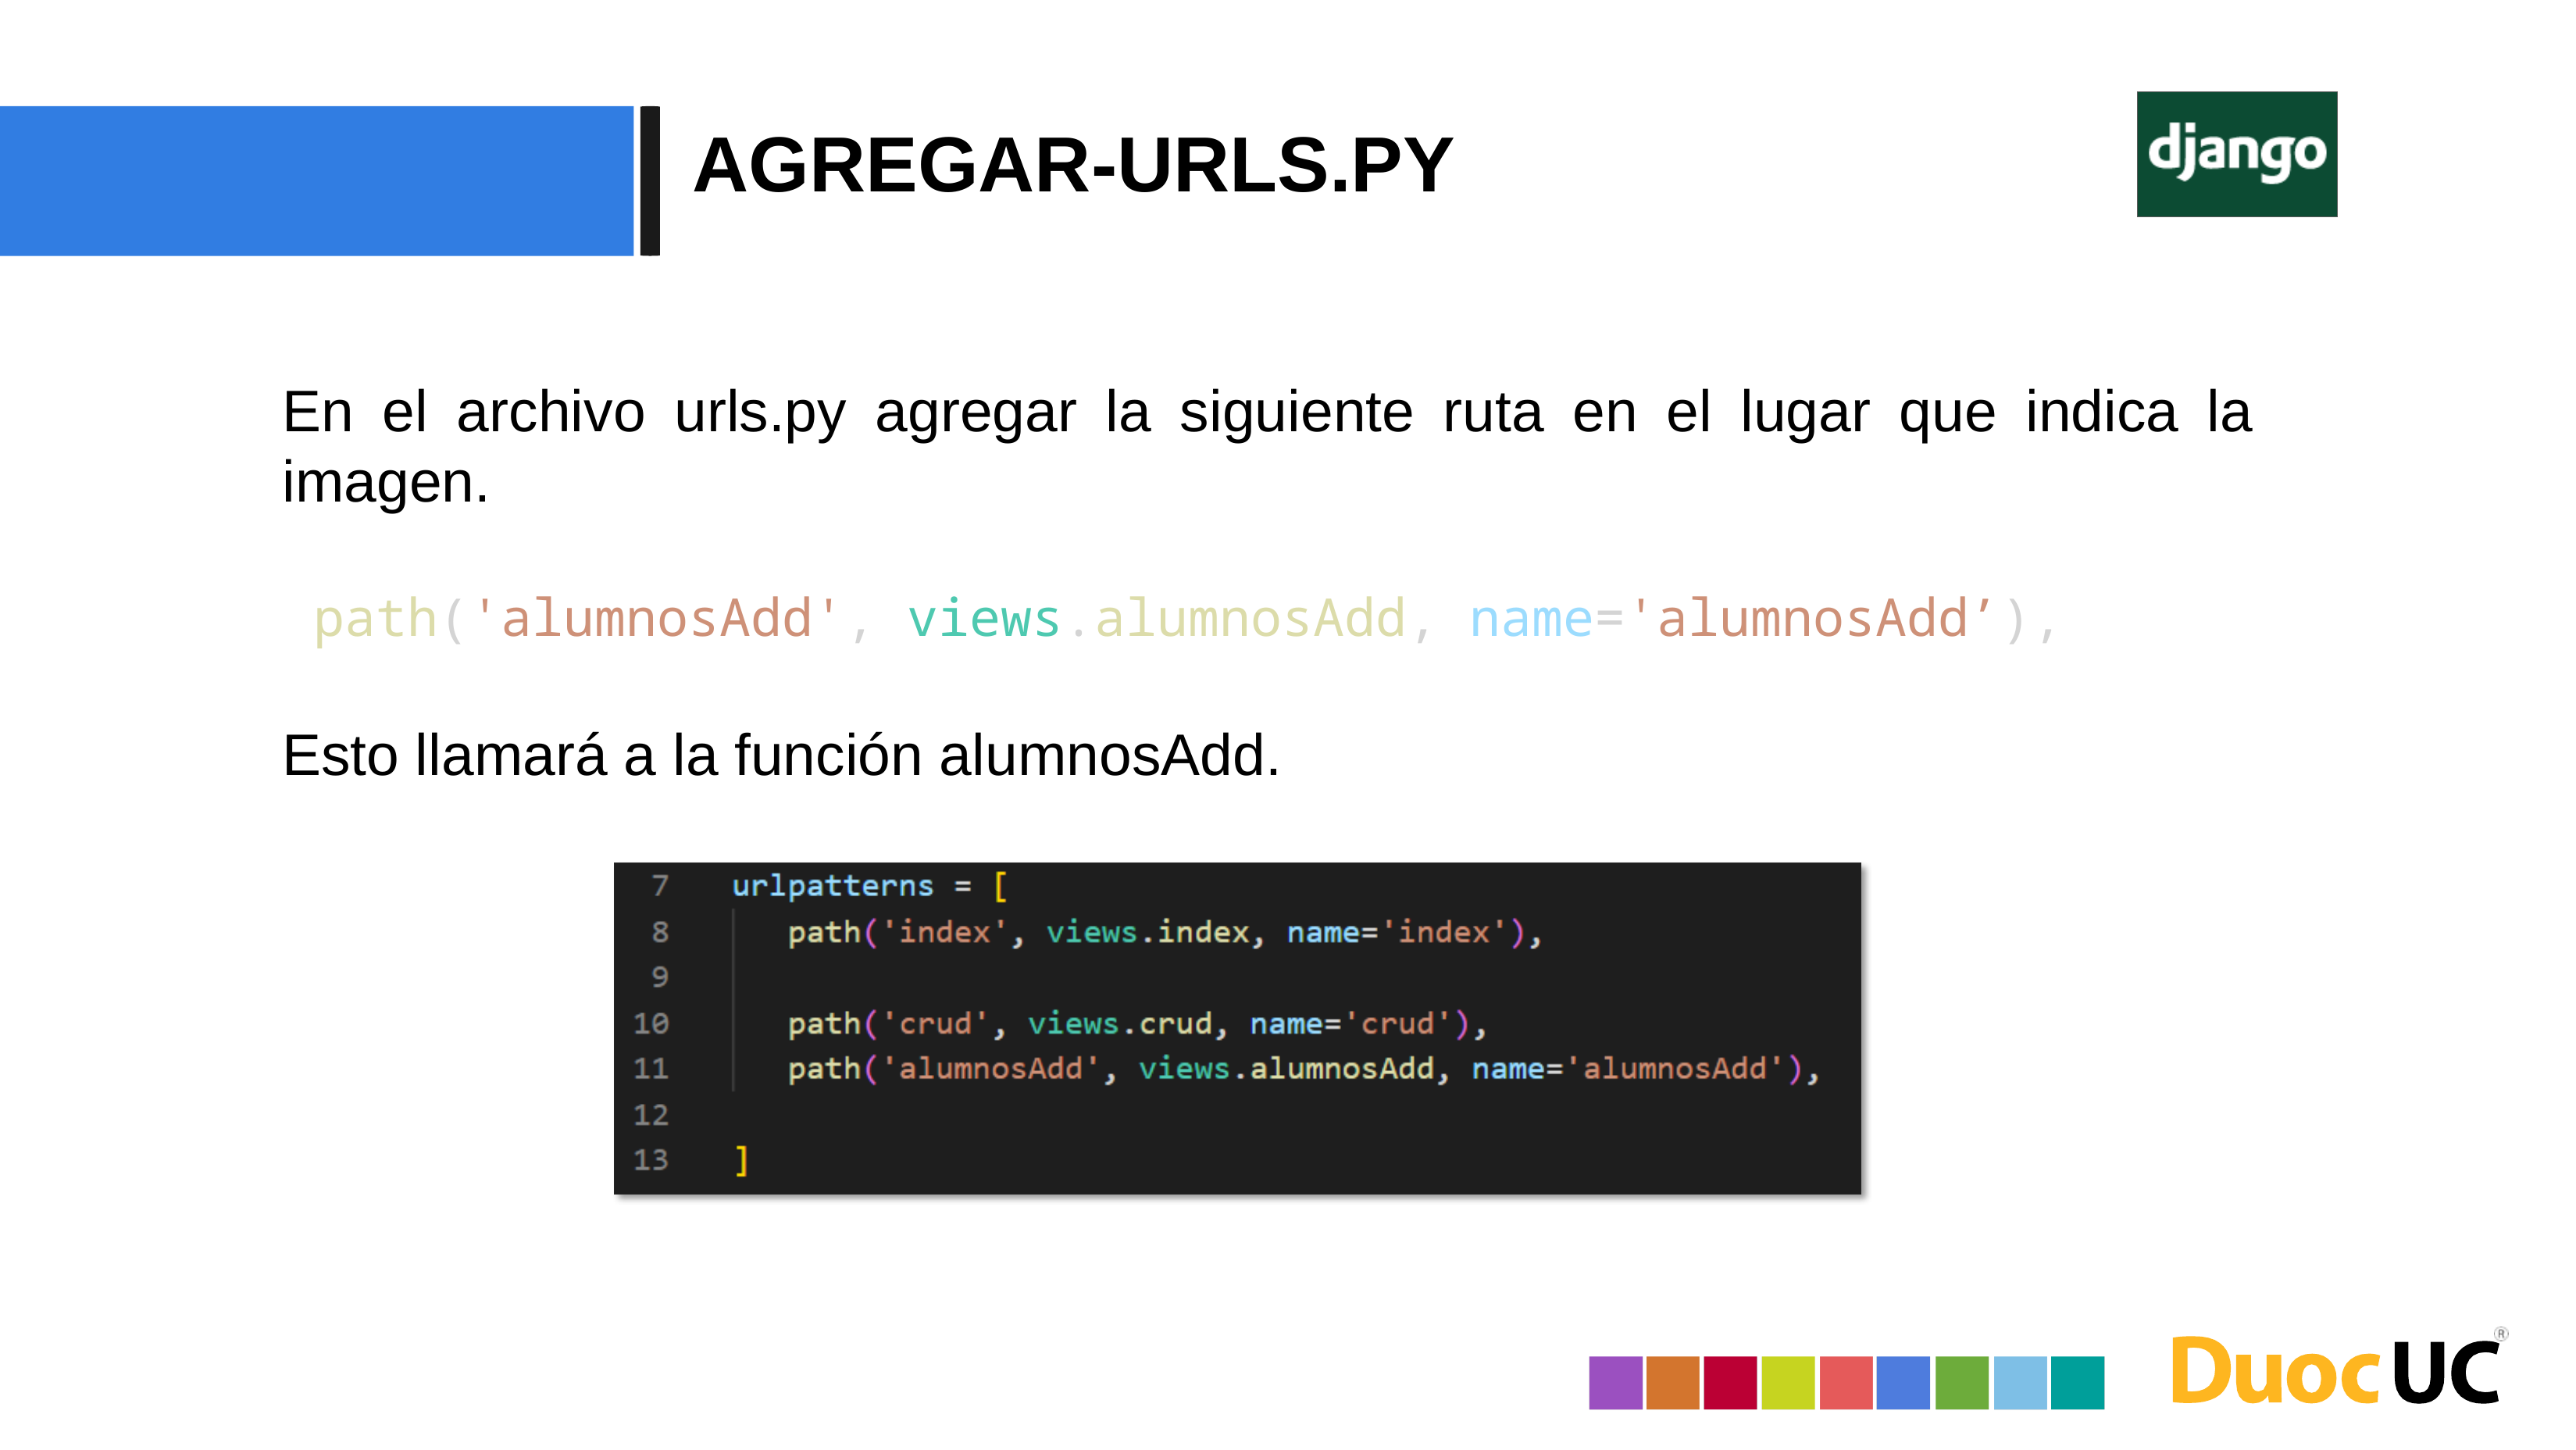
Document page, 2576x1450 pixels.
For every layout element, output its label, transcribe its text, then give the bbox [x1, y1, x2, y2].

picture [1579, 1327, 2121, 1434]
list En el archivo urls.py agregar la siguiente ruta en el lugar que indica la imagen. path('alumnosAdd', views.alumnosAdd, name='alumnosAdd’), Esto llamará a la función alumnosAdd. [282, 373, 2255, 862]
picture [614, 862, 1862, 1195]
picture [2137, 91, 2338, 217]
picture [2494, 1327, 2509, 1341]
list AGREGAR-URLS.PY [692, 113, 1982, 209]
